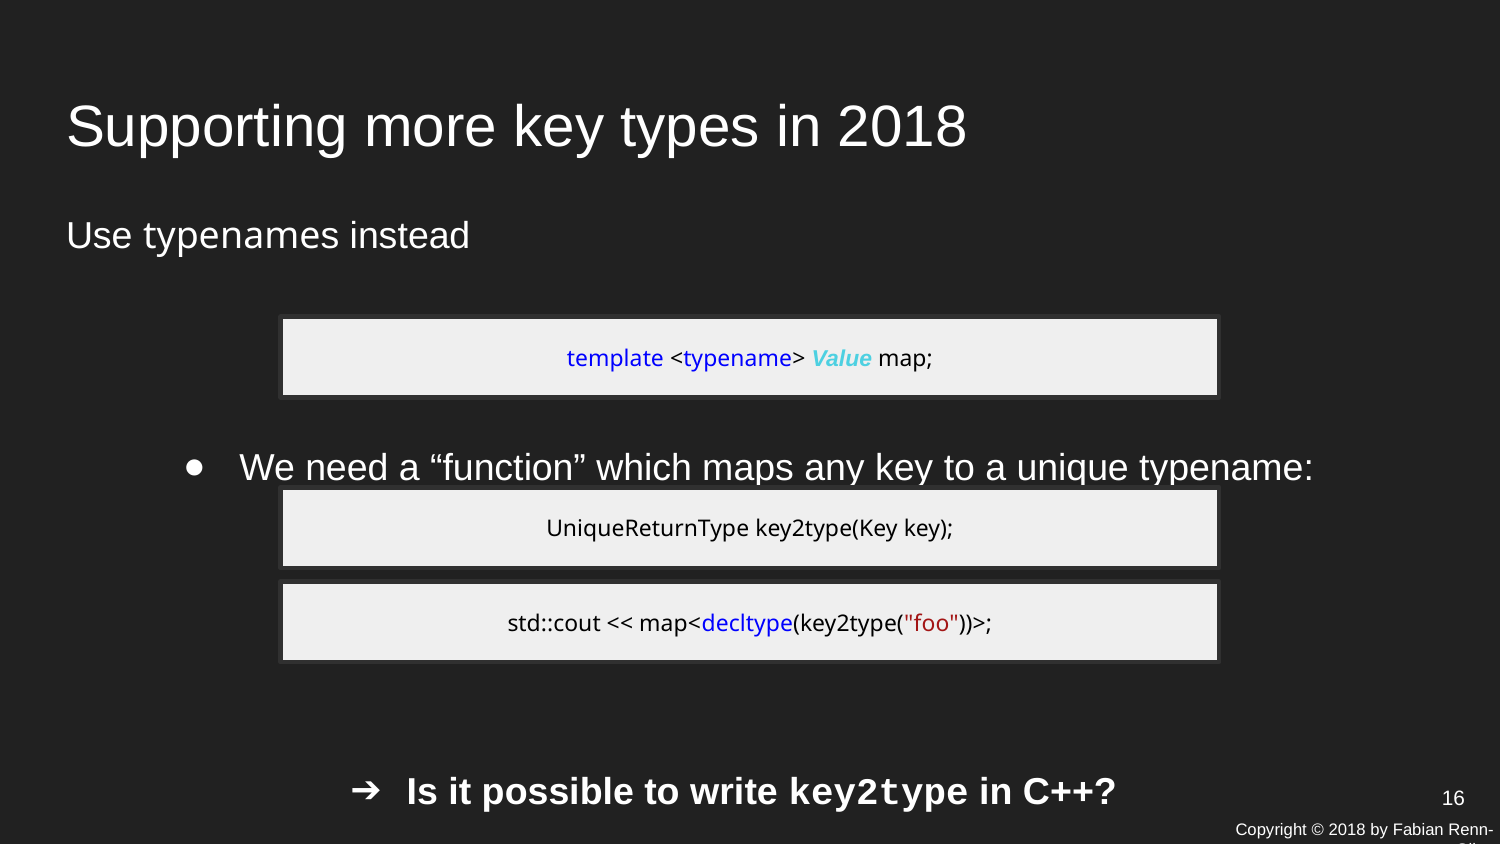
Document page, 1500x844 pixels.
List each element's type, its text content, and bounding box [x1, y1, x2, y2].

list We need a “function” which maps any key to a unique typename: [149, 405, 1351, 480]
slide_number 16 [1389, 764, 1480, 830]
text_box UniqueReturnType key2type(Key key); [280, 487, 1220, 568]
text_box template <typename> Value map; [280, 316, 1220, 398]
text_box Is it possible to write key2type in C++? [68, 739, 1391, 834]
text_box std::cout << map<decltype(key2type("foo"))>; [280, 581, 1220, 663]
title Supporting more key types in 2018 [51, 72, 1449, 167]
list Use typenames instead [51, 189, 1449, 263]
